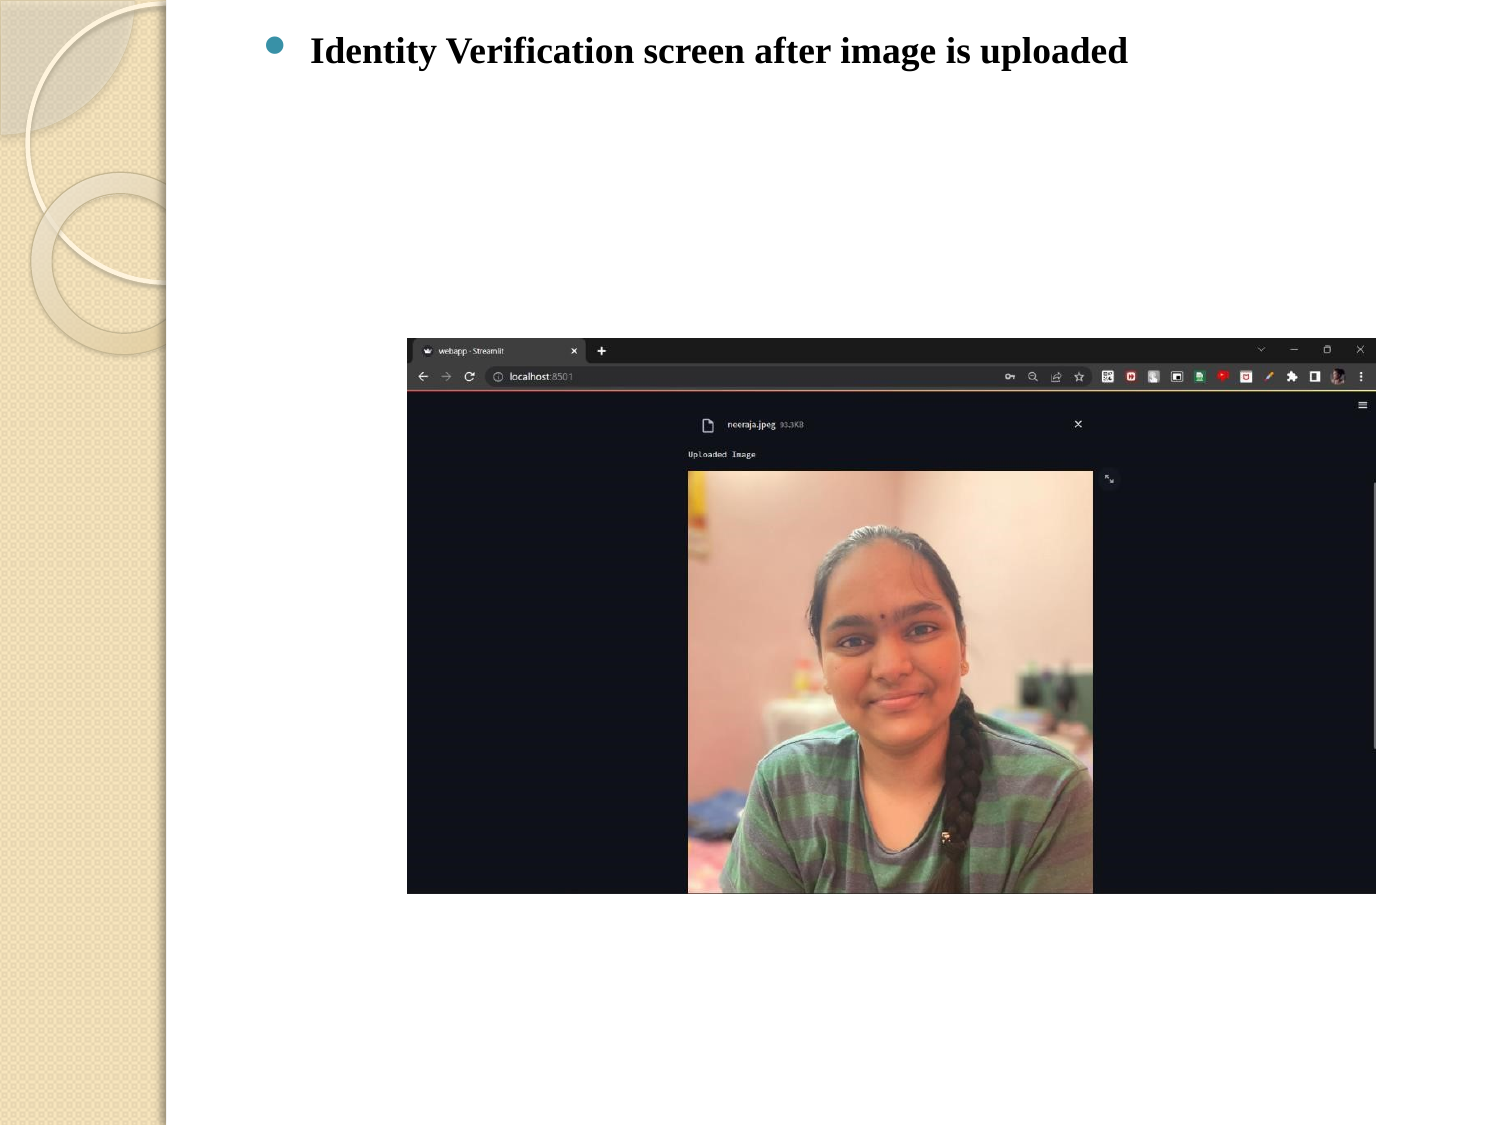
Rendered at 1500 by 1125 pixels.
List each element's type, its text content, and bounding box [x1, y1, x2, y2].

picture [407, 337, 1377, 894]
list Identity Verification screen after image is uploaded [235, 19, 1466, 1025]
